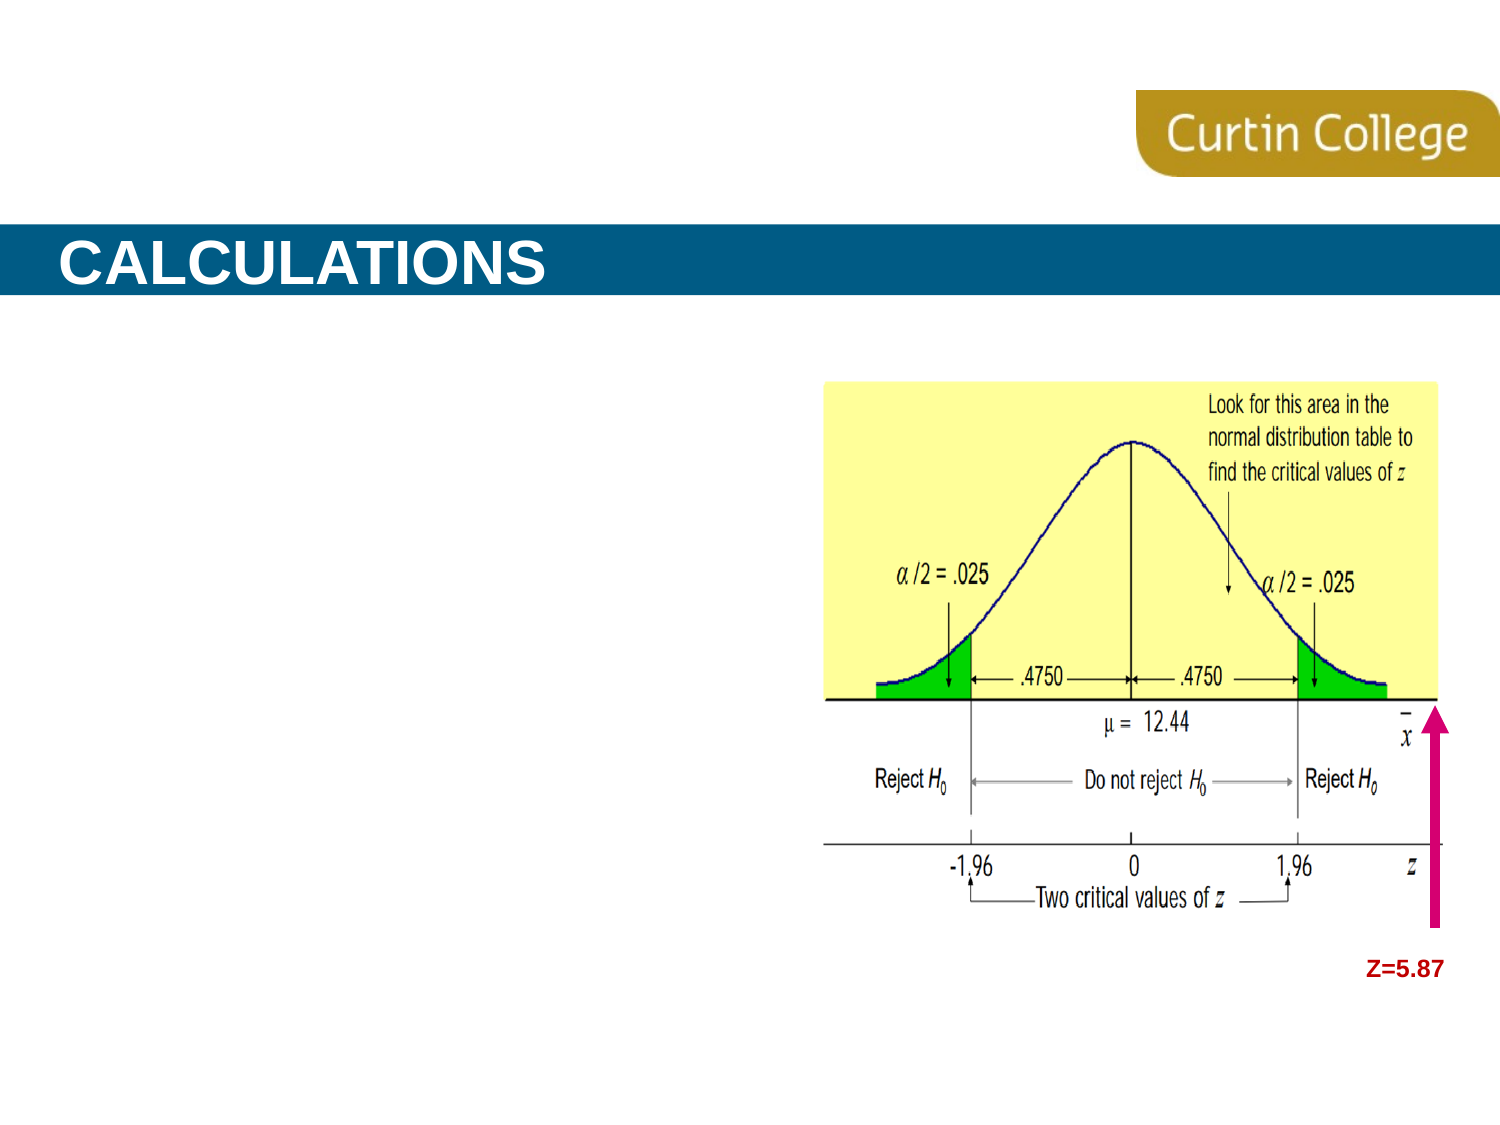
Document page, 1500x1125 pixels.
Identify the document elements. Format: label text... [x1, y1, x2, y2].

title Calculations [0, 224, 1500, 296]
text_box Z=5.87 [1351, 945, 1470, 991]
picture [1136, 90, 1500, 177]
picture [813, 328, 1451, 928]
